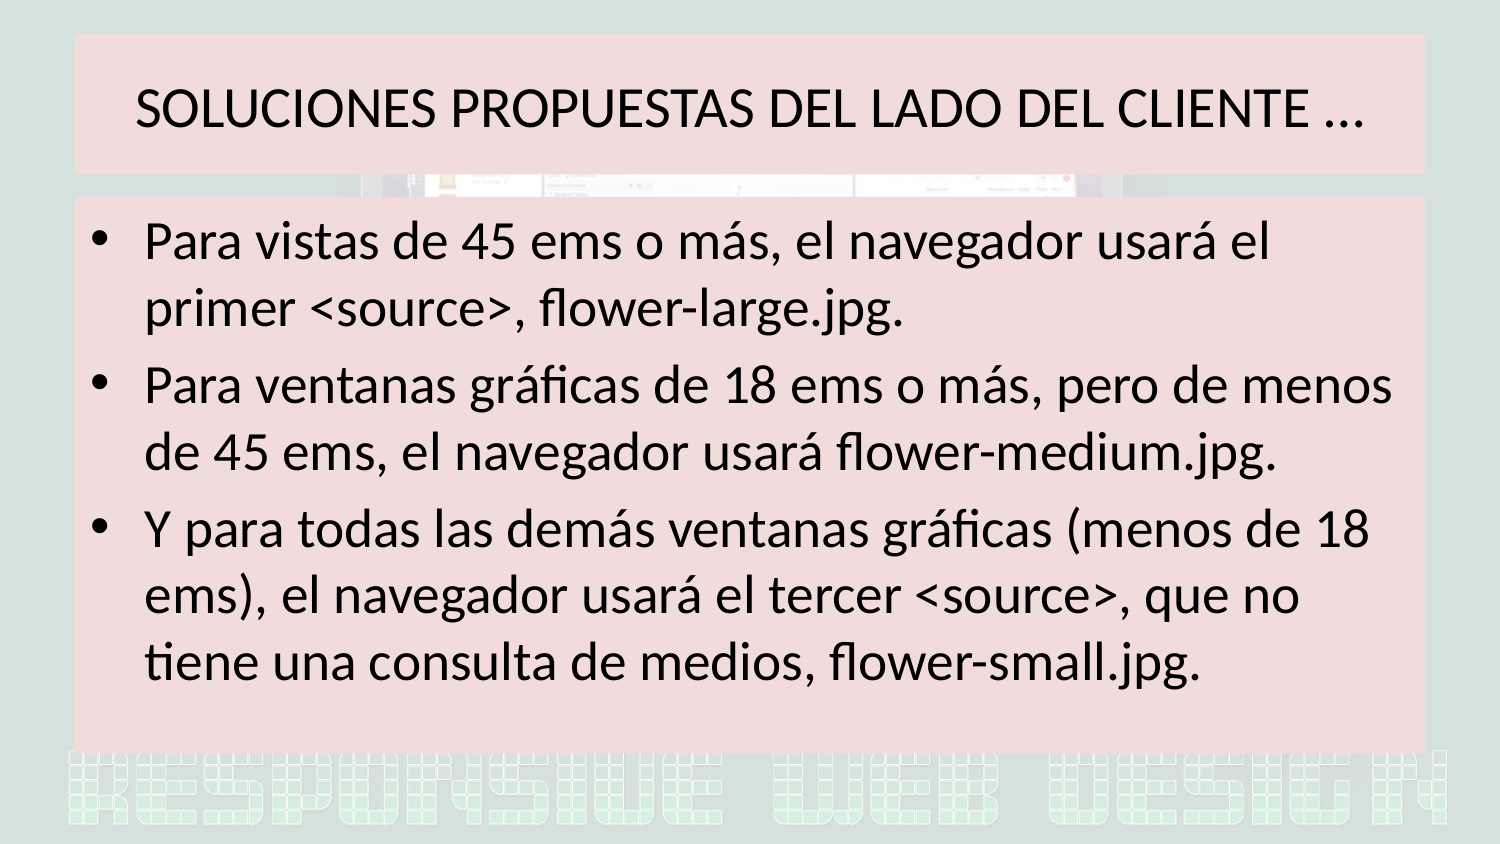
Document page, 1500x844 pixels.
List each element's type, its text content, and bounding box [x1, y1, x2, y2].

title SOLUCIONES PROPUESTAS DEL LADO DEL CLIENTE … [75, 33, 1425, 175]
list Para vistas de 45 ems o más, el navegador usará el primer <source>, flower-large.jpg. Para ventanas gráficas de 18 ems o más, pero de menos de 45 ems, el navegador usará flower-medium.jpg. Y para todas las demás ventanas gráficas (menos de 18 ems), el navegador usará el tercer <source>, que no tiene una consulta de medios, flower-small.jpg. [75, 196, 1425, 754]
